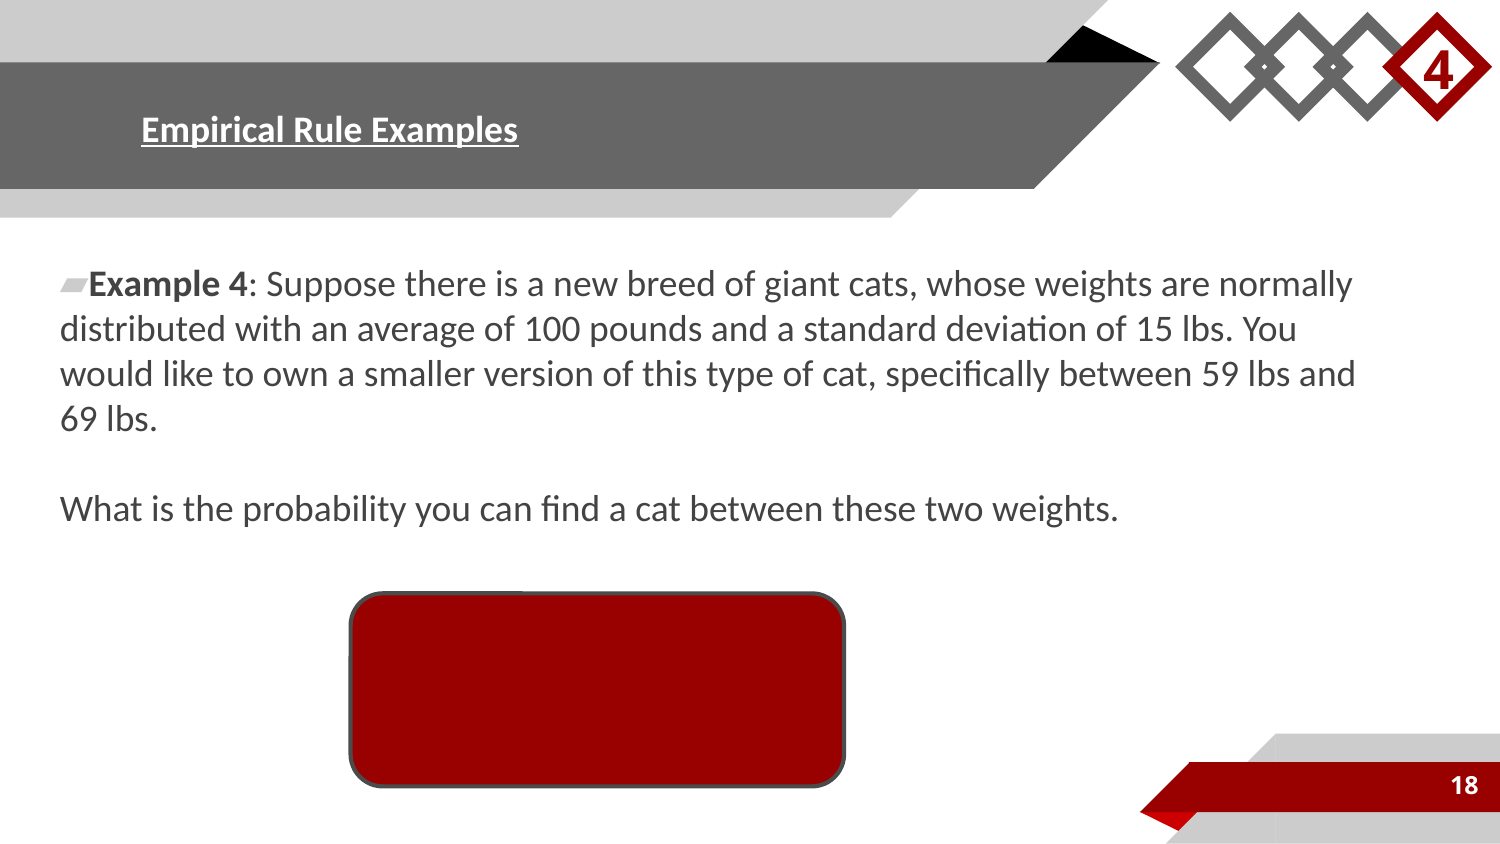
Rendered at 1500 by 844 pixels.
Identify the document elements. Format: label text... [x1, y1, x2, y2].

title Empirical Rule Examples [126, 64, 1028, 190]
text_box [1183, 20, 1484, 114]
list Example 4: Suppose there is a new breed of giant cats, whose weights are normally distributed with an average of 100 pounds and a standard deviation of 15 lbs. You would like to own a smaller version of this type of cat, specifically between 59 lbs and 69 lbs. What is the probability you can find a cat between these two weights. [44, 243, 1409, 437]
text_box 4 [1408, 7, 1473, 19]
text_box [292, 593, 920, 787]
slide_number 18 [1249, 760, 1494, 813]
